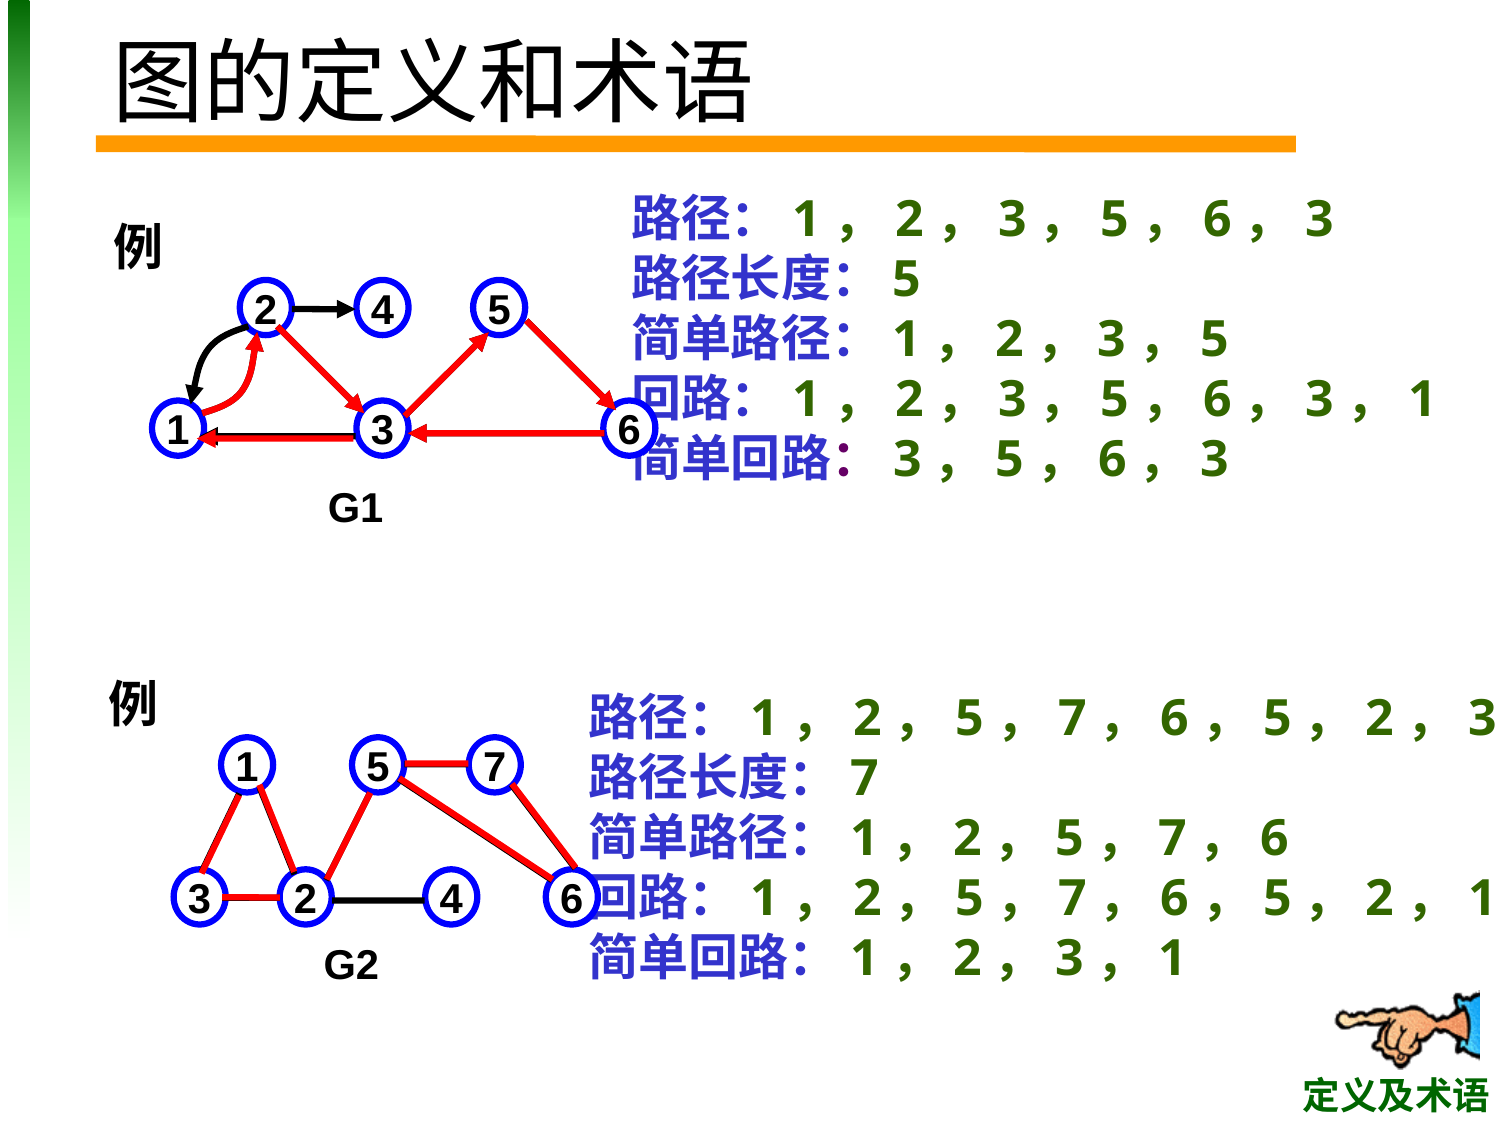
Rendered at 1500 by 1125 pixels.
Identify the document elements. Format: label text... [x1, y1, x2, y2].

text_box 路径：1，2，3，5，6，3 路径长度：5 简单路径：1，2，3，5 回路：1，2，3，5，6，3，1 简单回路：3，5，6，3 [616, 179, 1452, 495]
text_box 路径：1，2，5，7，6，5，2，3 路径长度：7 简单路径：1，2，5，7，6 回路：1，2，5，7，6，5，2，1 简单回路：1，2，3，1 [603, 677, 1500, 993]
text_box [93, 664, 599, 996]
text_box 定义及术语 [1288, 1064, 1500, 1125]
picture [1332, 990, 1481, 1070]
text_box 图的定义和术语 [97, 16, 858, 153]
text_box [97, 207, 656, 539]
